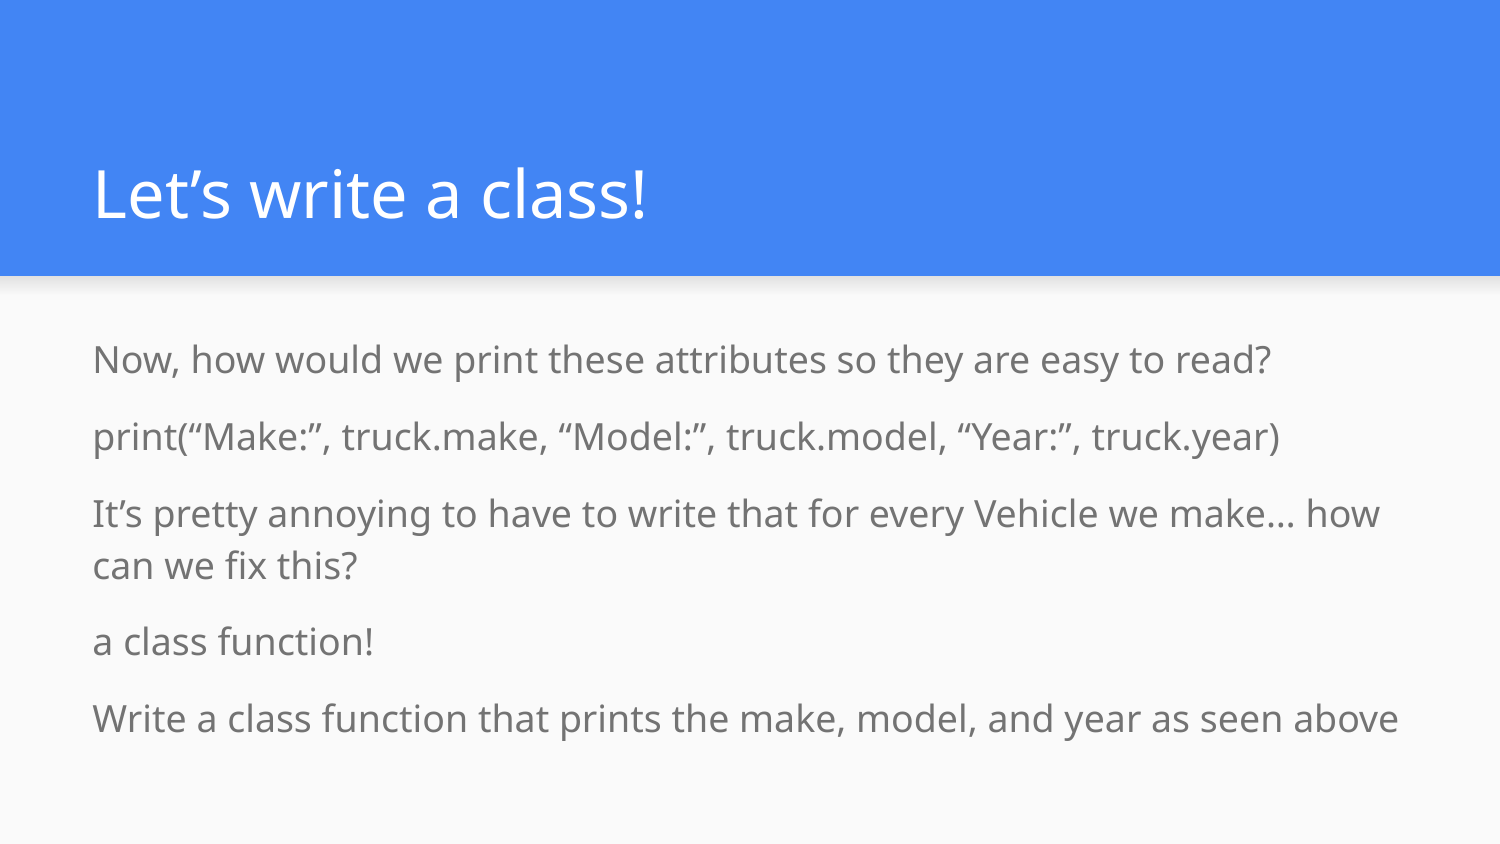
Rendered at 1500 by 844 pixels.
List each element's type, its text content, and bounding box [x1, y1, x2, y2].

title Let’s write a class! [77, 121, 1427, 248]
list Now, how would we print these attributes so they are easy to read? print(“Make:”, truck.make, “Model:”, truck.model, “Year:”, truck.year) It’s pretty annoying to have to write that for every Vehicle we make… how can we fix this? a class function! Write a class function that prints the make, model, and year as seen above [77, 314, 1427, 760]
